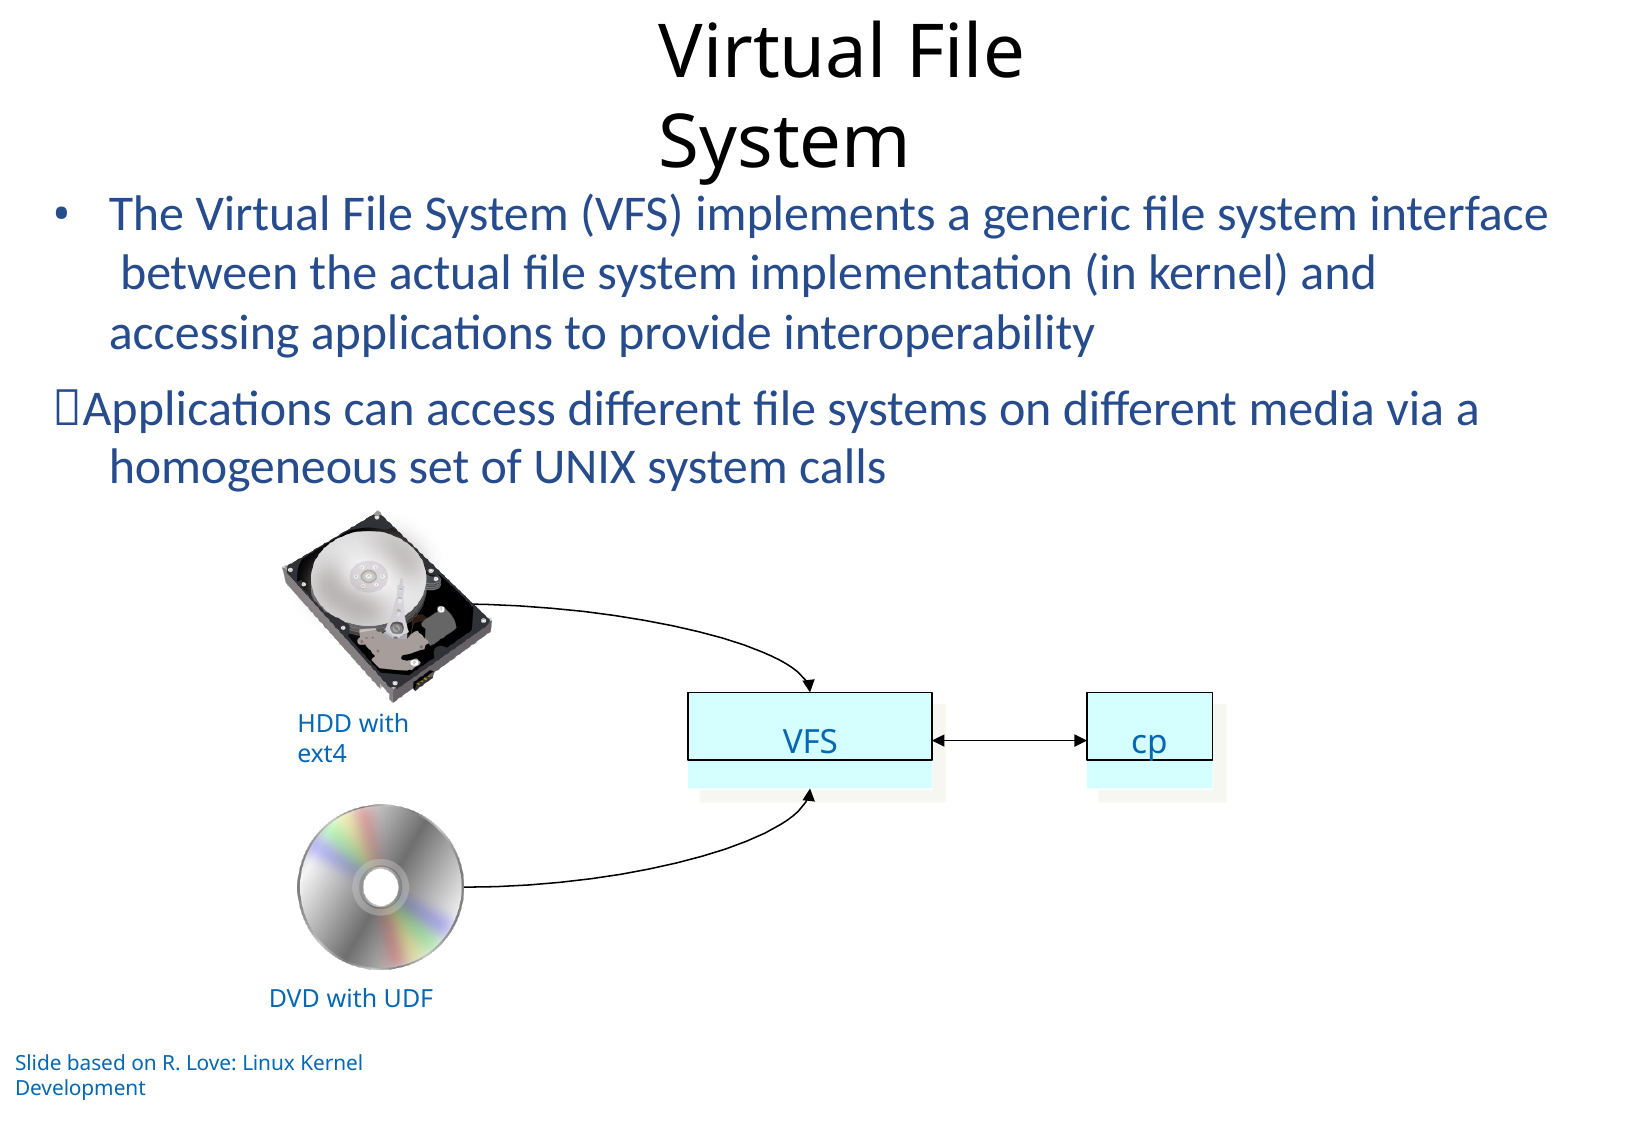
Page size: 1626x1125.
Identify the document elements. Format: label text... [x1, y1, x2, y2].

text_box Slide based on R. Love: Linux Kernel Development [12, 1049, 489, 1100]
title Virtual File System [656, 0, 1288, 180]
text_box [815, 603, 1088, 747]
text_box DVD with UDF [266, 980, 434, 1013]
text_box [1086, 692, 1227, 803]
text_box The Virtual File System (VFS) implements a generic file system interface between the actual file system implementation (in kernel) and accessing applications to provide interoperability Applications can access diﬀerent file systems on diﬀerent media via a homogeneous set of UNIX system calls [50, 180, 1561, 494]
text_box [815, 747, 946, 803]
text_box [282, 505, 815, 970]
